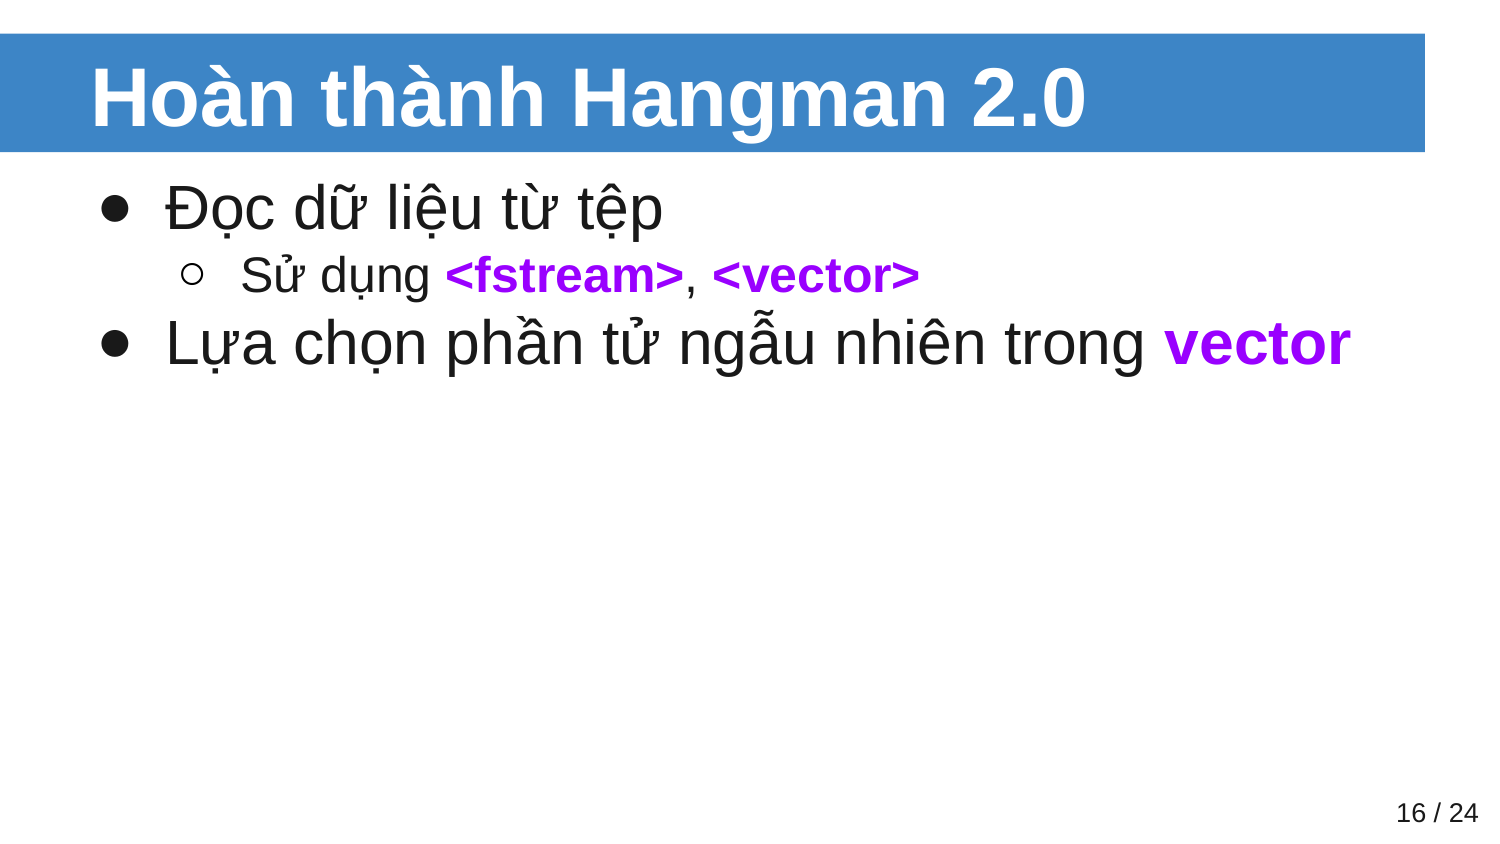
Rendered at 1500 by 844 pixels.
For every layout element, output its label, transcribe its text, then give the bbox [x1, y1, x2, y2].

title Hoàn thành Hangman 2.0 [75, 33, 1425, 152]
slide_number ‹#› / 24 [1314, 779, 1494, 844]
list Đọc dữ liệu từ tệp Sử dụng <fstream>, <vector> Lựa chọn phần tử ngẫu nhiên trong vector [75, 152, 1425, 808]
